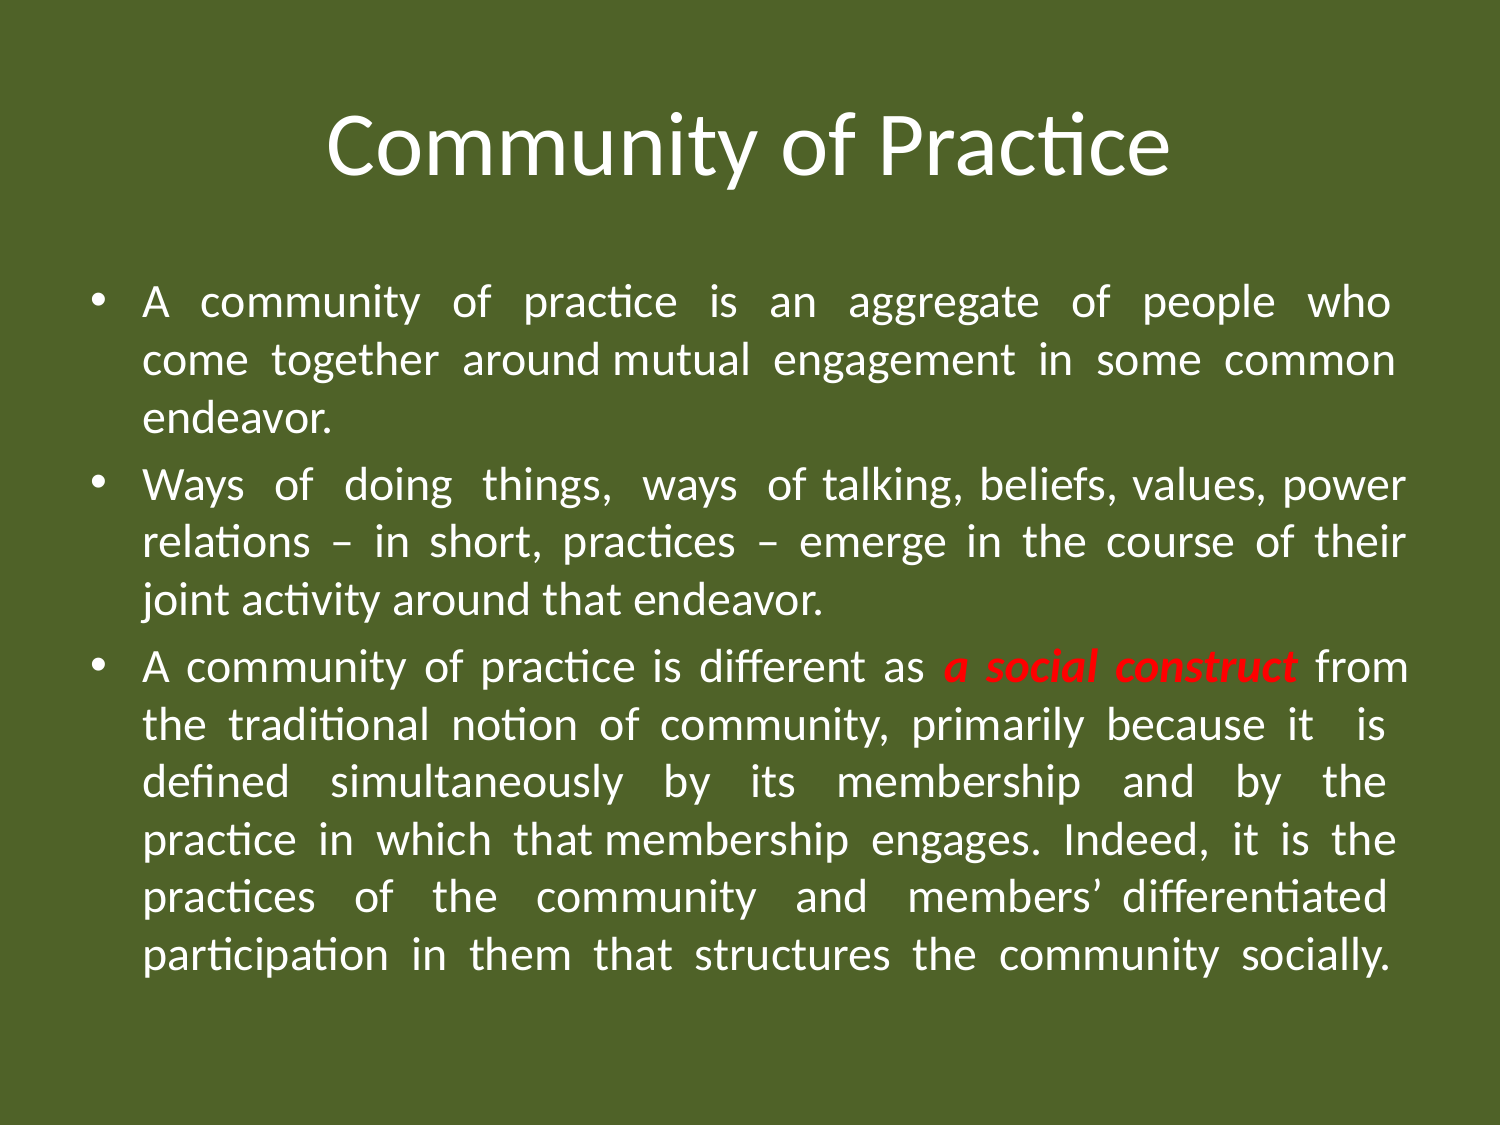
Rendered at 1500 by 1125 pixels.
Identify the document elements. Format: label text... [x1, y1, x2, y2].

list A community of practice is an aggregate of people who come together around mutual engagement in some common endeavor. Ways of doing things, ways of talking, beliefs, values, power relations – in short, practices – emerge in the course of their joint activity around that endeavor. A community of practice is different as a social construct from the traditional notion of community, primarily because it is defined simultaneously by its membership and by the practice in which that membership engages. Indeed, it is the practices of the community and members’ differentiated participation in them that structures the community socially. [75, 262, 1425, 1005]
title Community of Practice [75, 45, 1425, 233]
